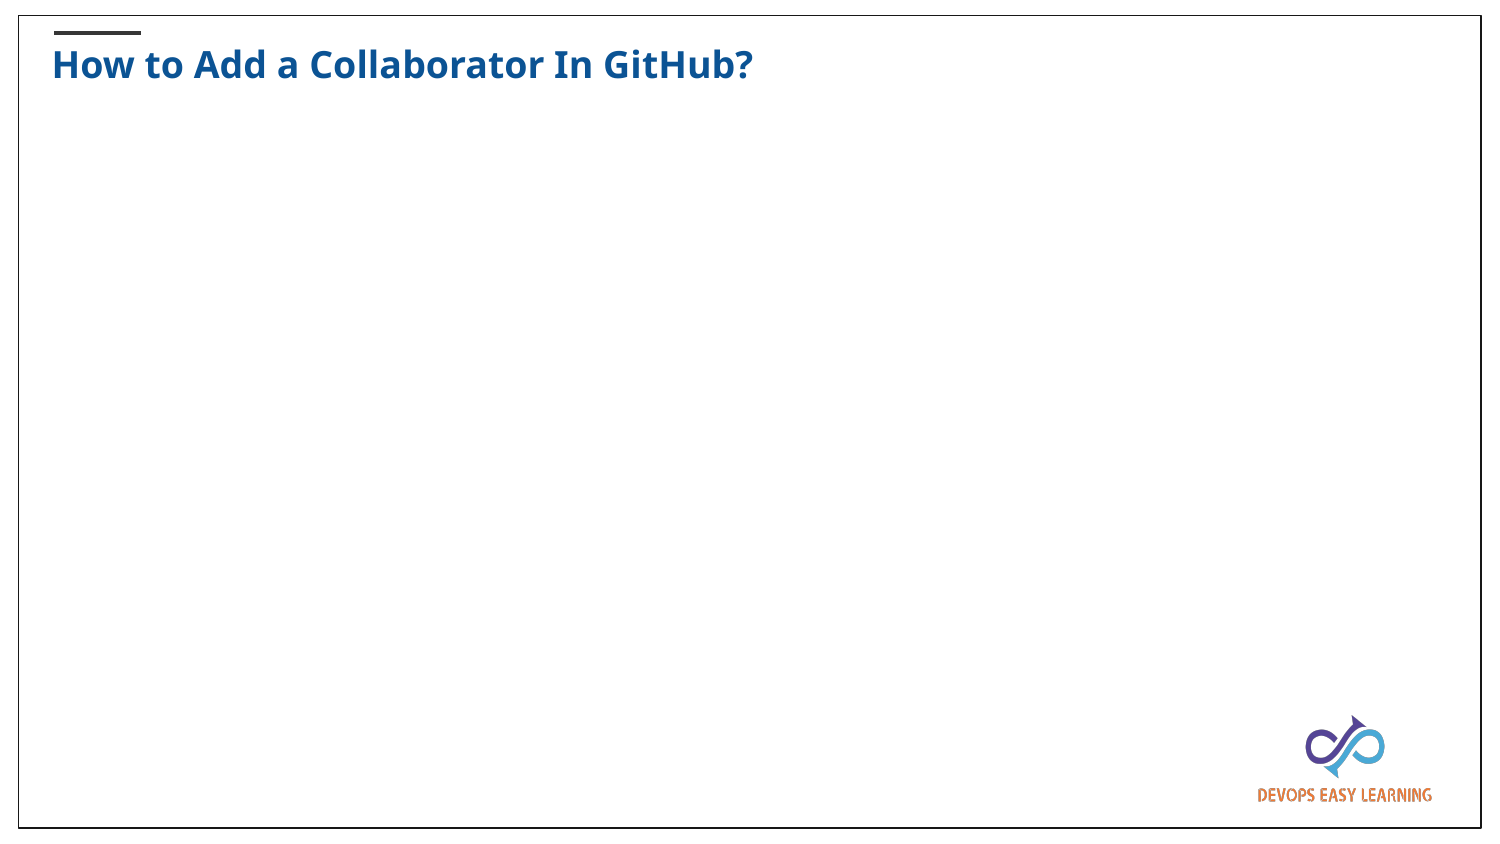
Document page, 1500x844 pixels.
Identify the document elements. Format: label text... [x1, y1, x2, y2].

text_box [18, 15, 1482, 829]
text_box How to Add a Collaborator In GitHub? [36, 33, 1220, 94]
picture [1249, 705, 1441, 820]
